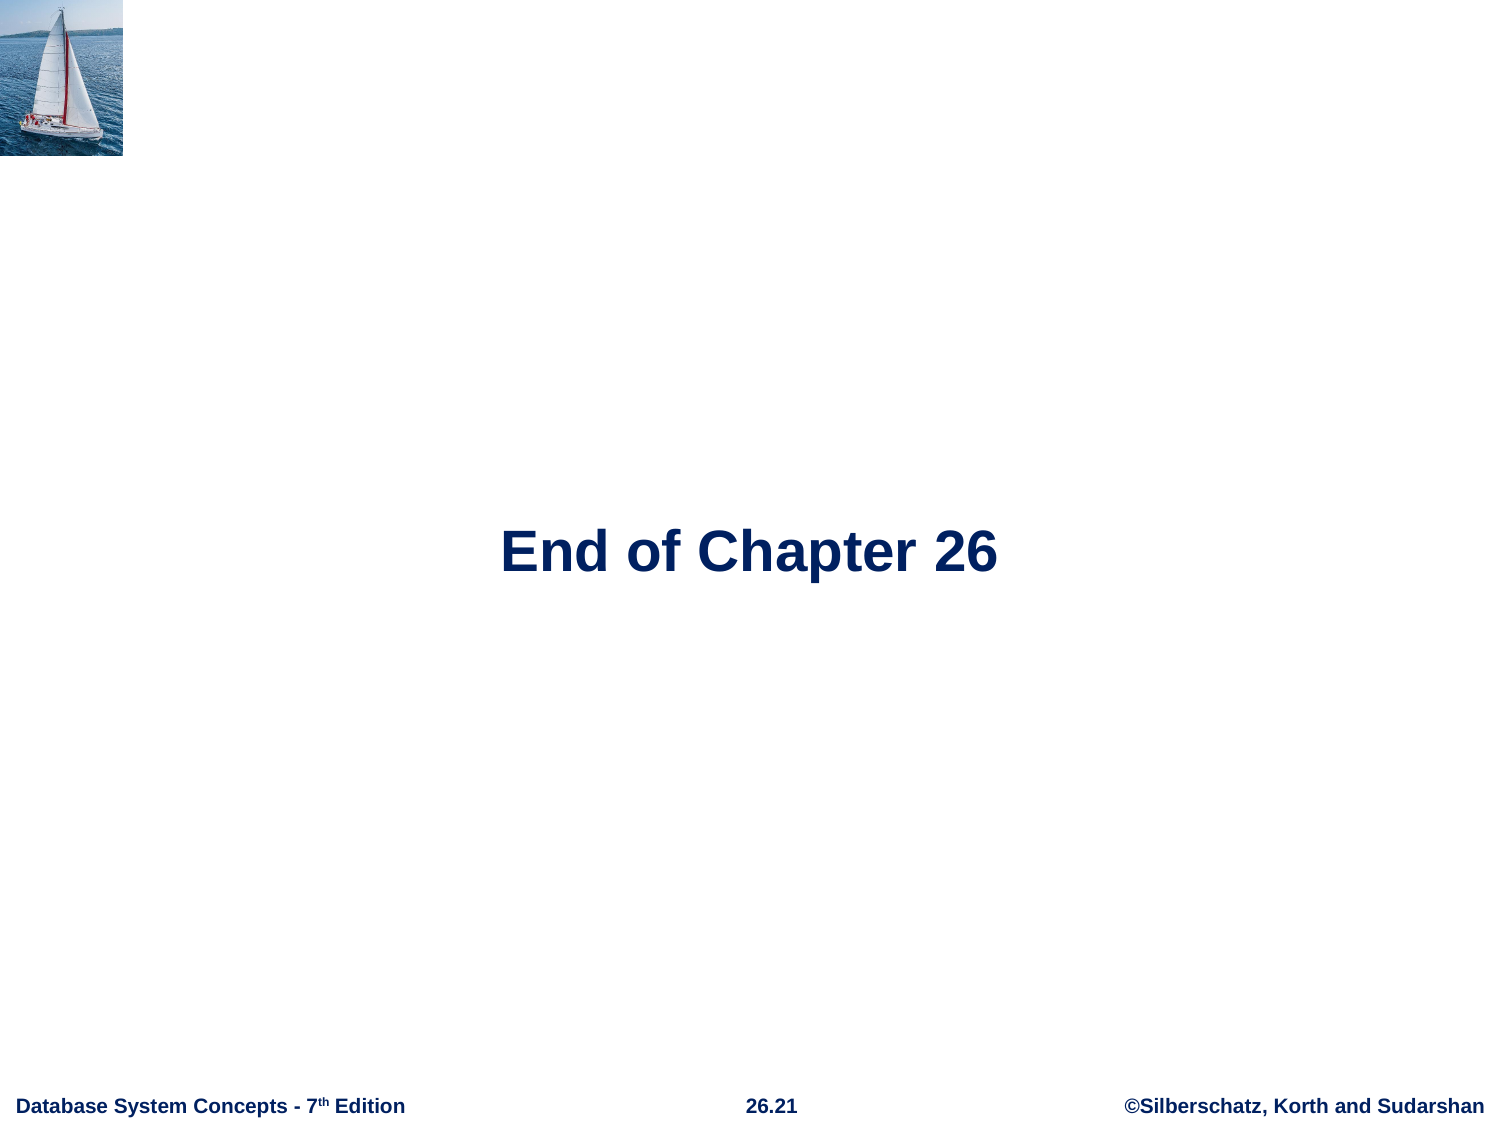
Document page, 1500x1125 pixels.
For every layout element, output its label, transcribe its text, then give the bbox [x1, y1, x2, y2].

picture [0, 0, 123, 156]
title End of Chapter 26 [112, 349, 1388, 591]
